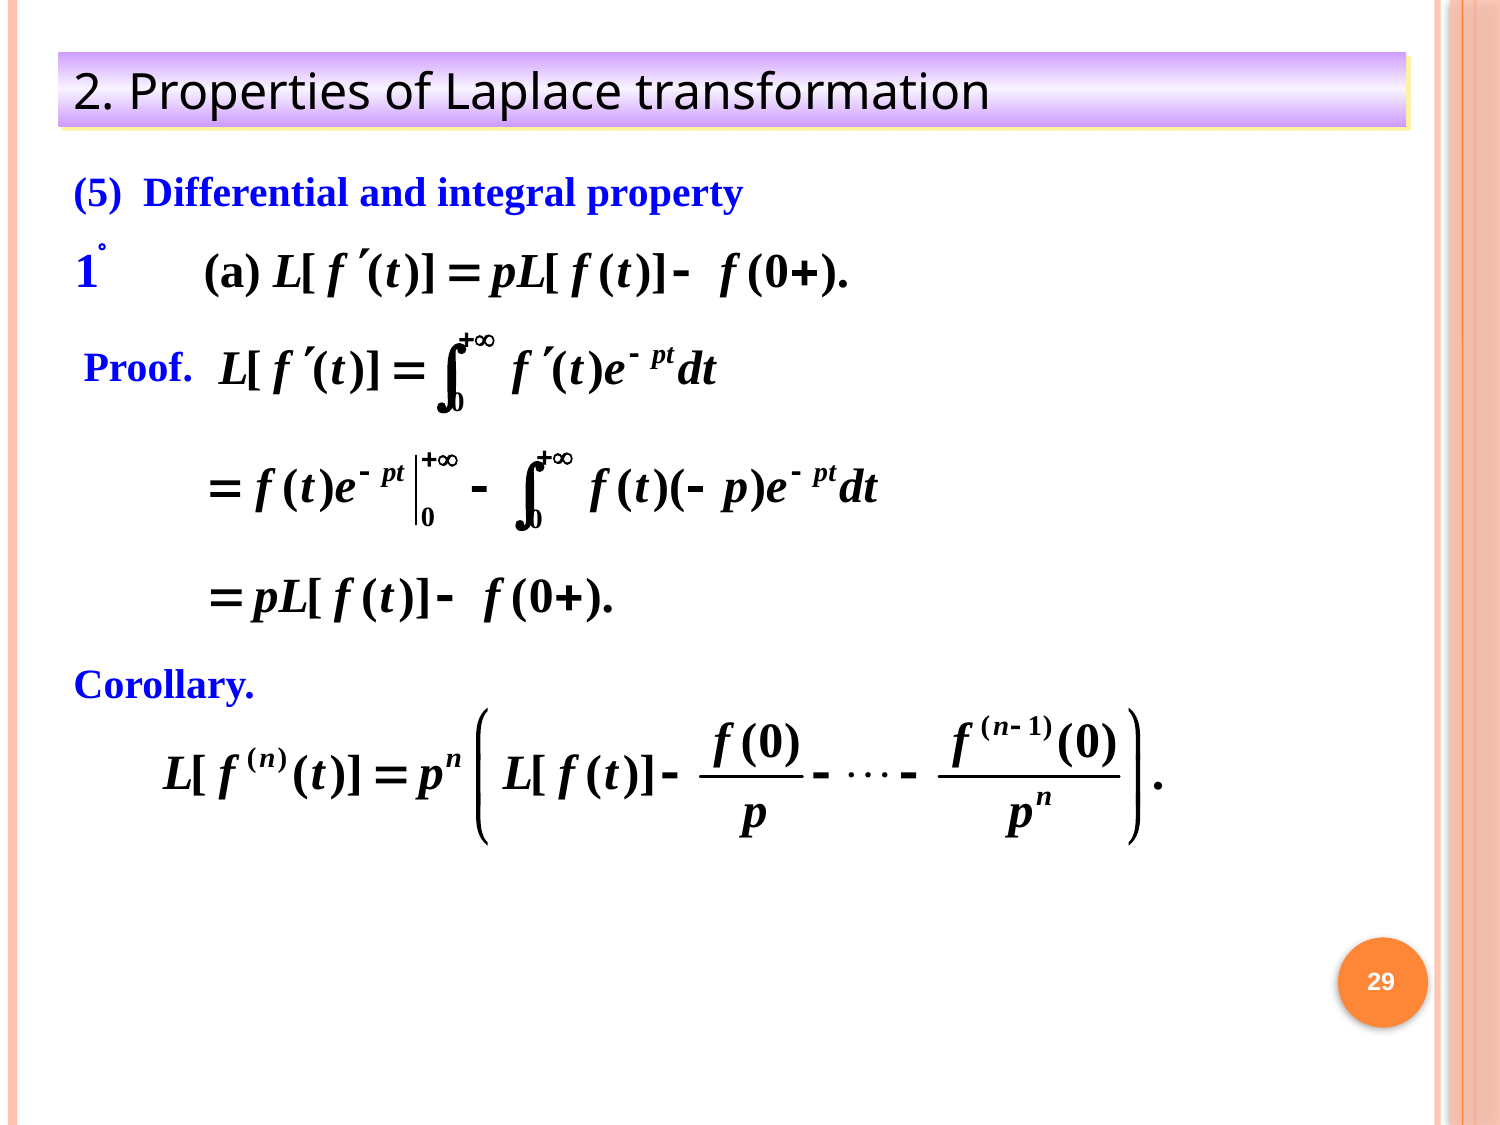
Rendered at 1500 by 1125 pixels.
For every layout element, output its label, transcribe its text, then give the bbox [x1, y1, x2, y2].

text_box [69, 233, 856, 309]
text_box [197, 433, 892, 540]
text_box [208, 315, 730, 422]
slide_number 29 [1331, 937, 1432, 1023]
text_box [152, 698, 1173, 856]
text_box (5) Differential and integral property [58, 157, 1434, 222]
text_box 2. Properties of Laplace transformation [58, 52, 1407, 127]
text_box Corollary. [58, 649, 384, 714]
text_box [198, 566, 622, 634]
text_box Proof. [68, 332, 202, 398]
